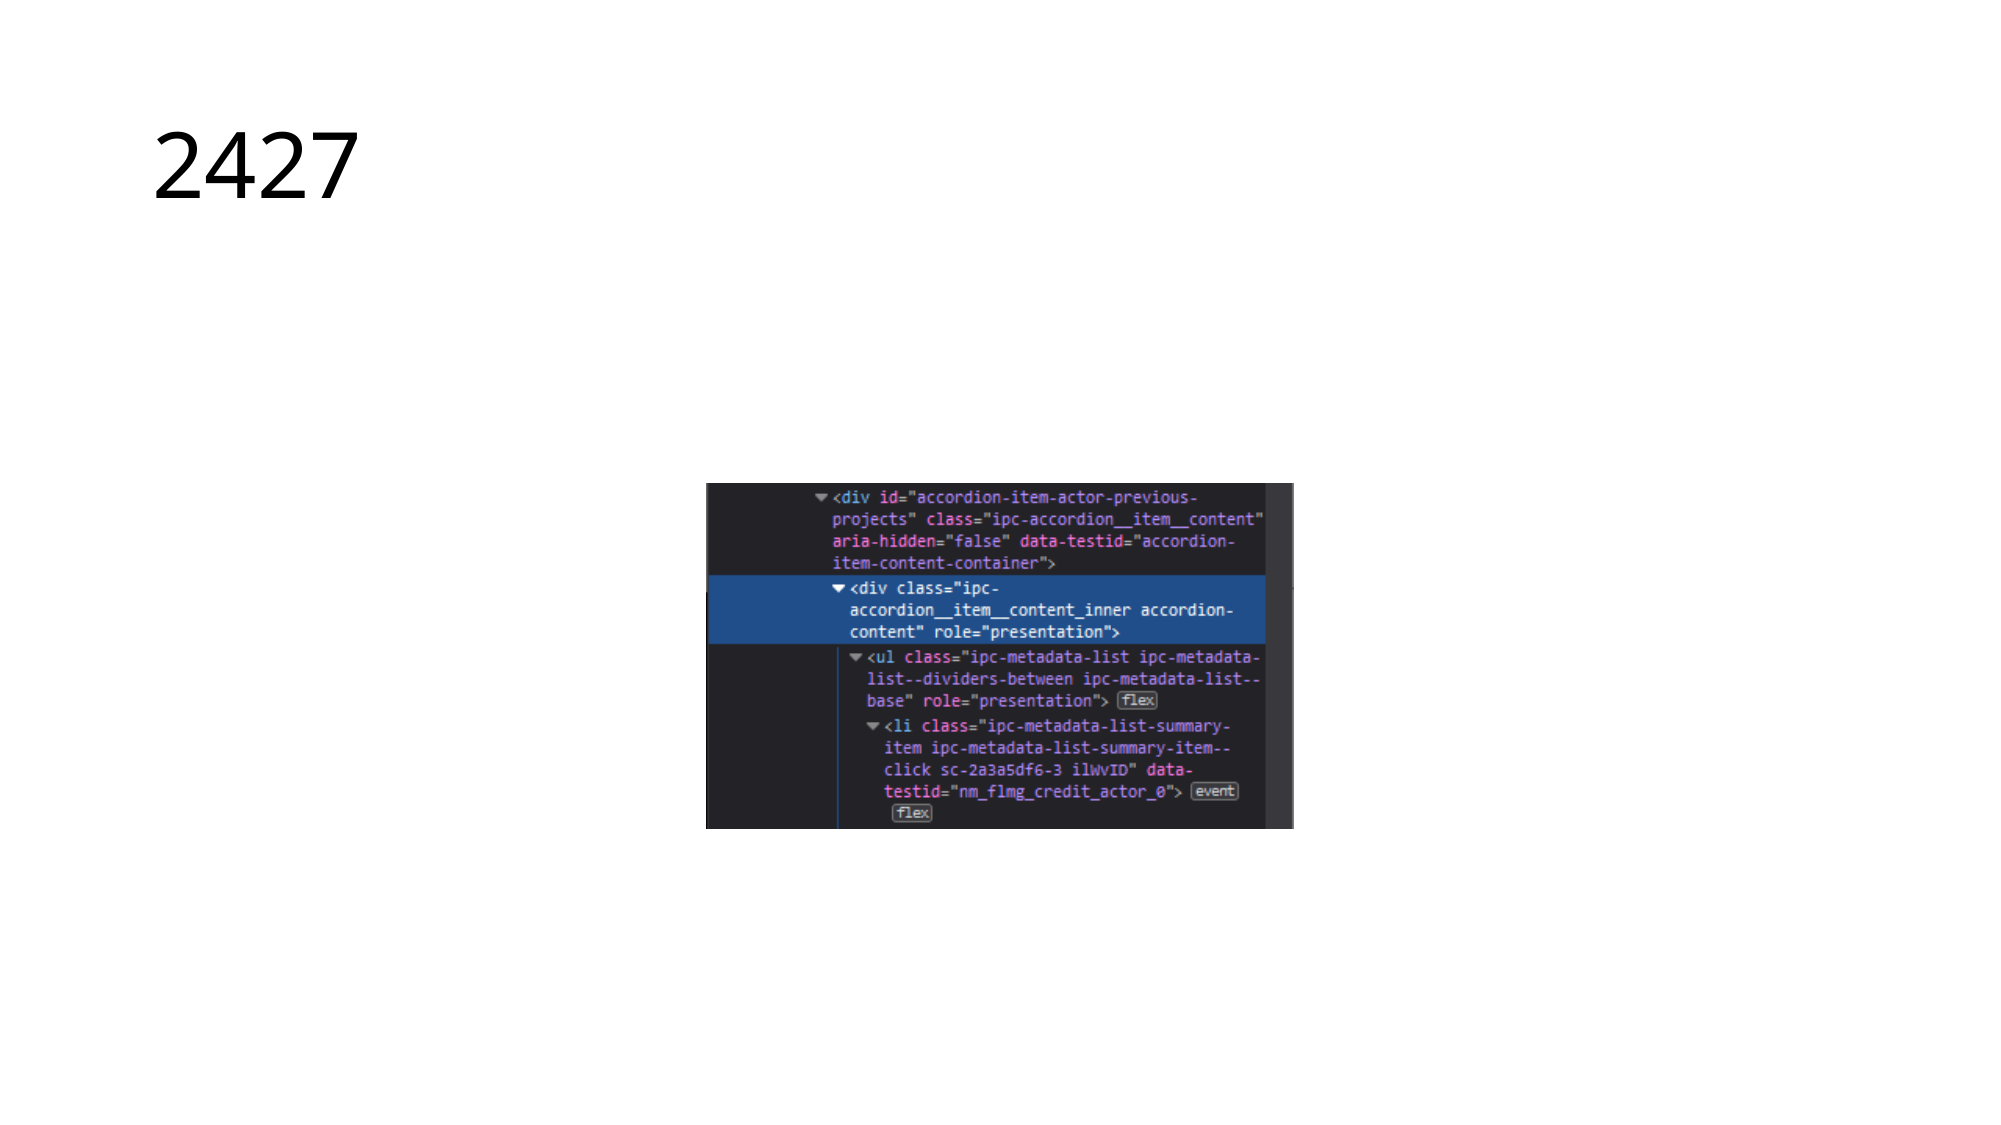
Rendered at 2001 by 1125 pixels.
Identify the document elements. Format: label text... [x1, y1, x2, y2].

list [706, 483, 1294, 829]
title 2427 [137, 59, 1863, 278]
